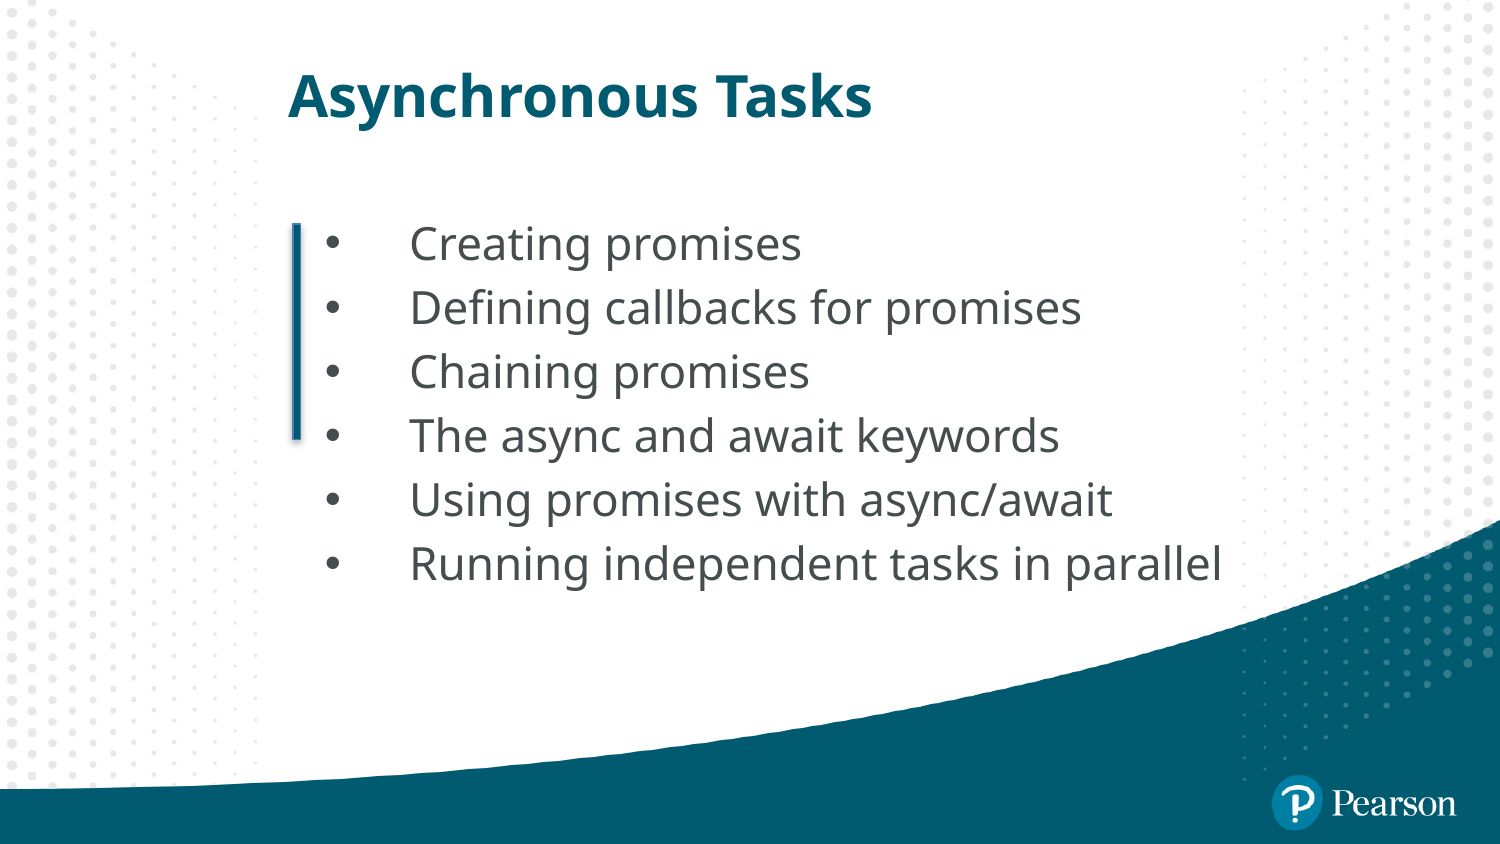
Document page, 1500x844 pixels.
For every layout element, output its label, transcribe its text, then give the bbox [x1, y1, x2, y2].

picture [1444, 628, 1451, 634]
picture [1464, 616, 1471, 624]
picture [1405, 799, 1416, 812]
picture [1336, 791, 1340, 815]
picture [1381, 798, 1385, 815]
picture [1447, 798, 1454, 815]
picture [1464, 660, 1471, 667]
picture [1484, 605, 1492, 613]
picture [1484, 562, 1492, 570]
picture [1440, 798, 1444, 815]
title Asynchronous Tasks [273, 51, 1389, 155]
picture [1465, 573, 1471, 581]
picture [1444, 670, 1451, 677]
picture [1432, 799, 1436, 813]
picture [1464, 552, 1472, 559]
picture [1444, 584, 1451, 591]
picture [1464, 595, 1471, 603]
picture [0, 0, 1500, 788]
picture [1444, 649, 1451, 656]
picture [1464, 638, 1471, 646]
subtitle Creating promises Defining callbacks for promises Chaining promises The async and await keywords Using promises with async/await Running independent tasks in parallel [300, 207, 1324, 630]
picture [1484, 627, 1492, 635]
picture [1484, 541, 1492, 549]
picture [1347, 791, 1353, 804]
picture [1444, 606, 1451, 613]
picture [1444, 563, 1451, 570]
picture [1484, 648, 1492, 657]
picture [1419, 800, 1424, 814]
picture [1484, 584, 1492, 592]
picture [1283, 786, 1314, 815]
picture [1354, 800, 1361, 815]
